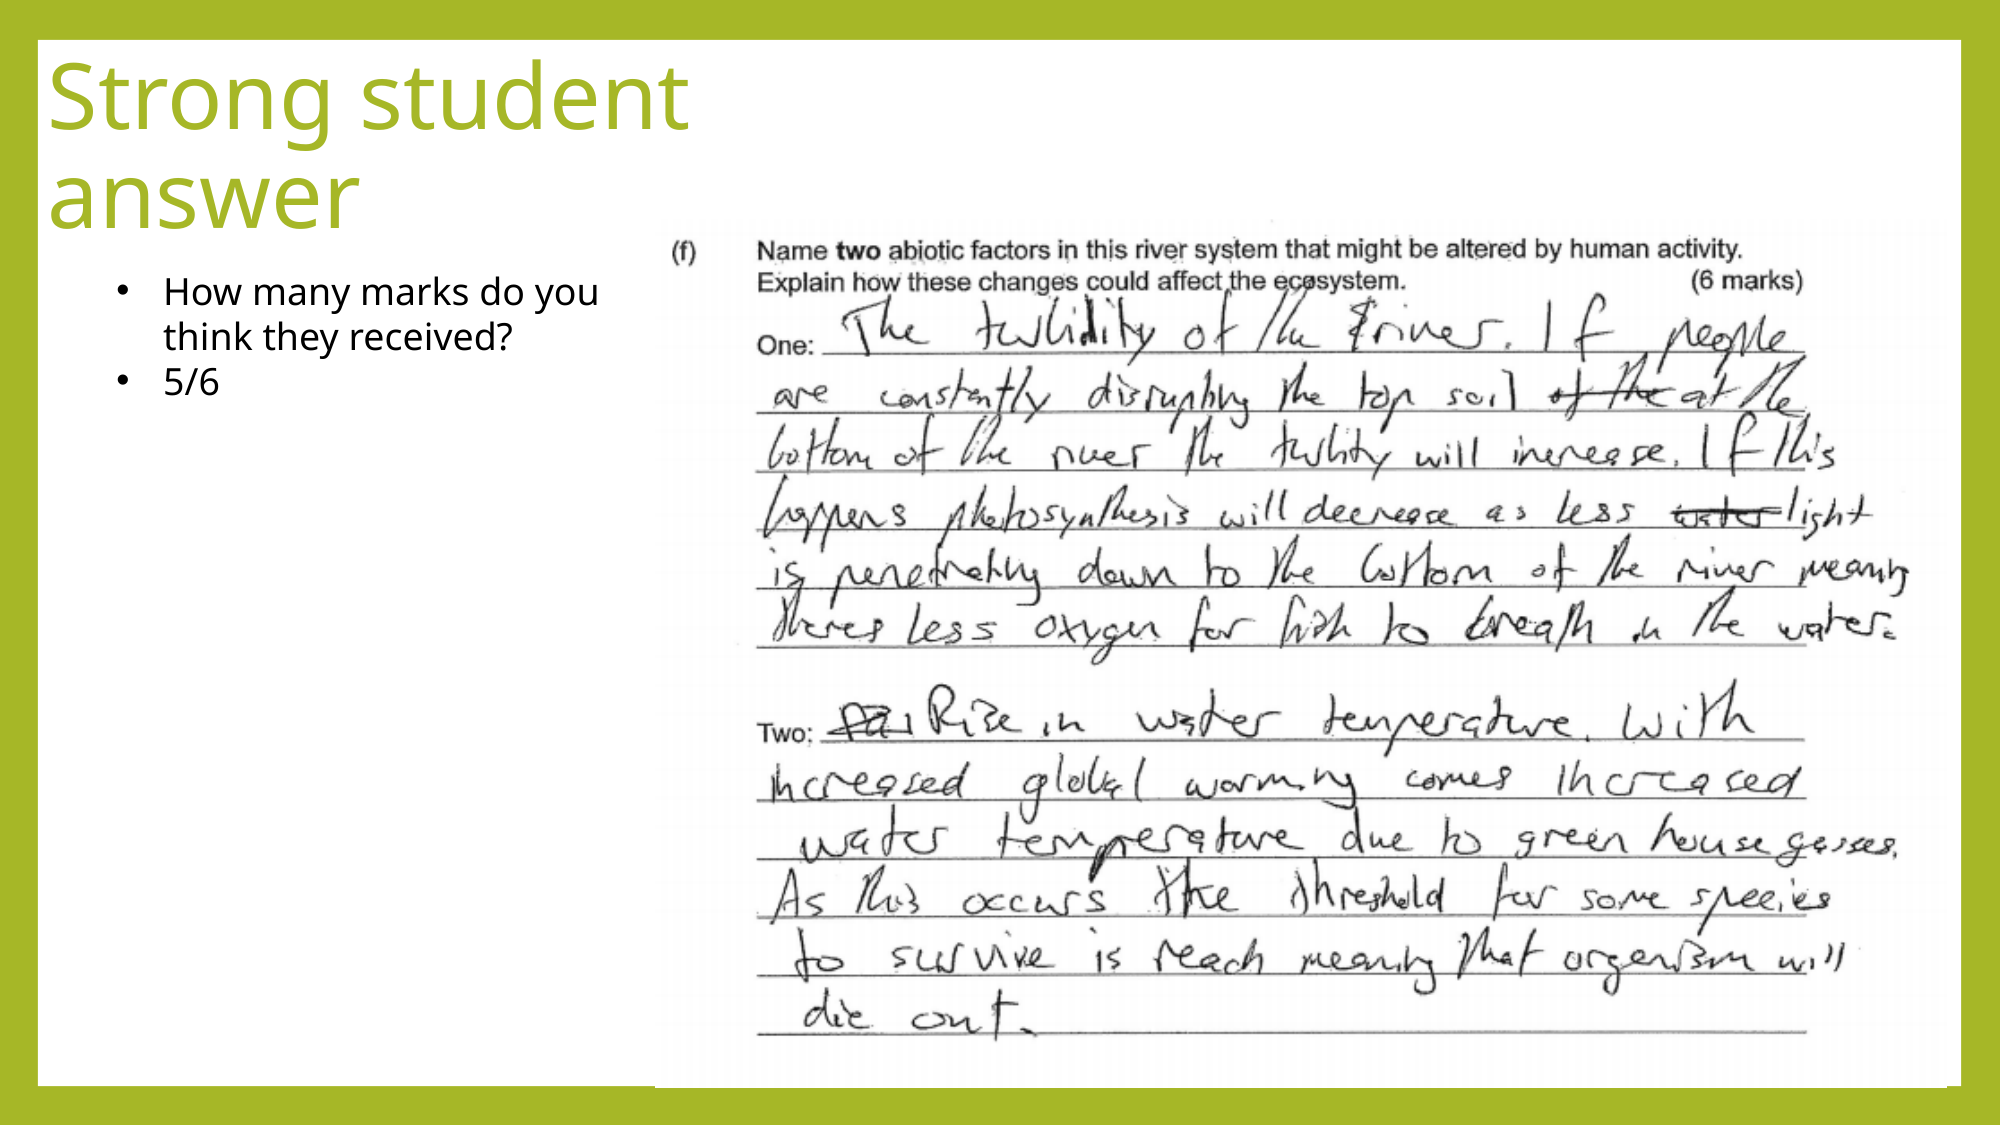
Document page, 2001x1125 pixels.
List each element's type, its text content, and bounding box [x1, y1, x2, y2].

title Strong student answer [32, 37, 935, 261]
text_box How many marks do you think they received? 5/6 [101, 260, 640, 410]
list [655, 218, 1947, 1088]
